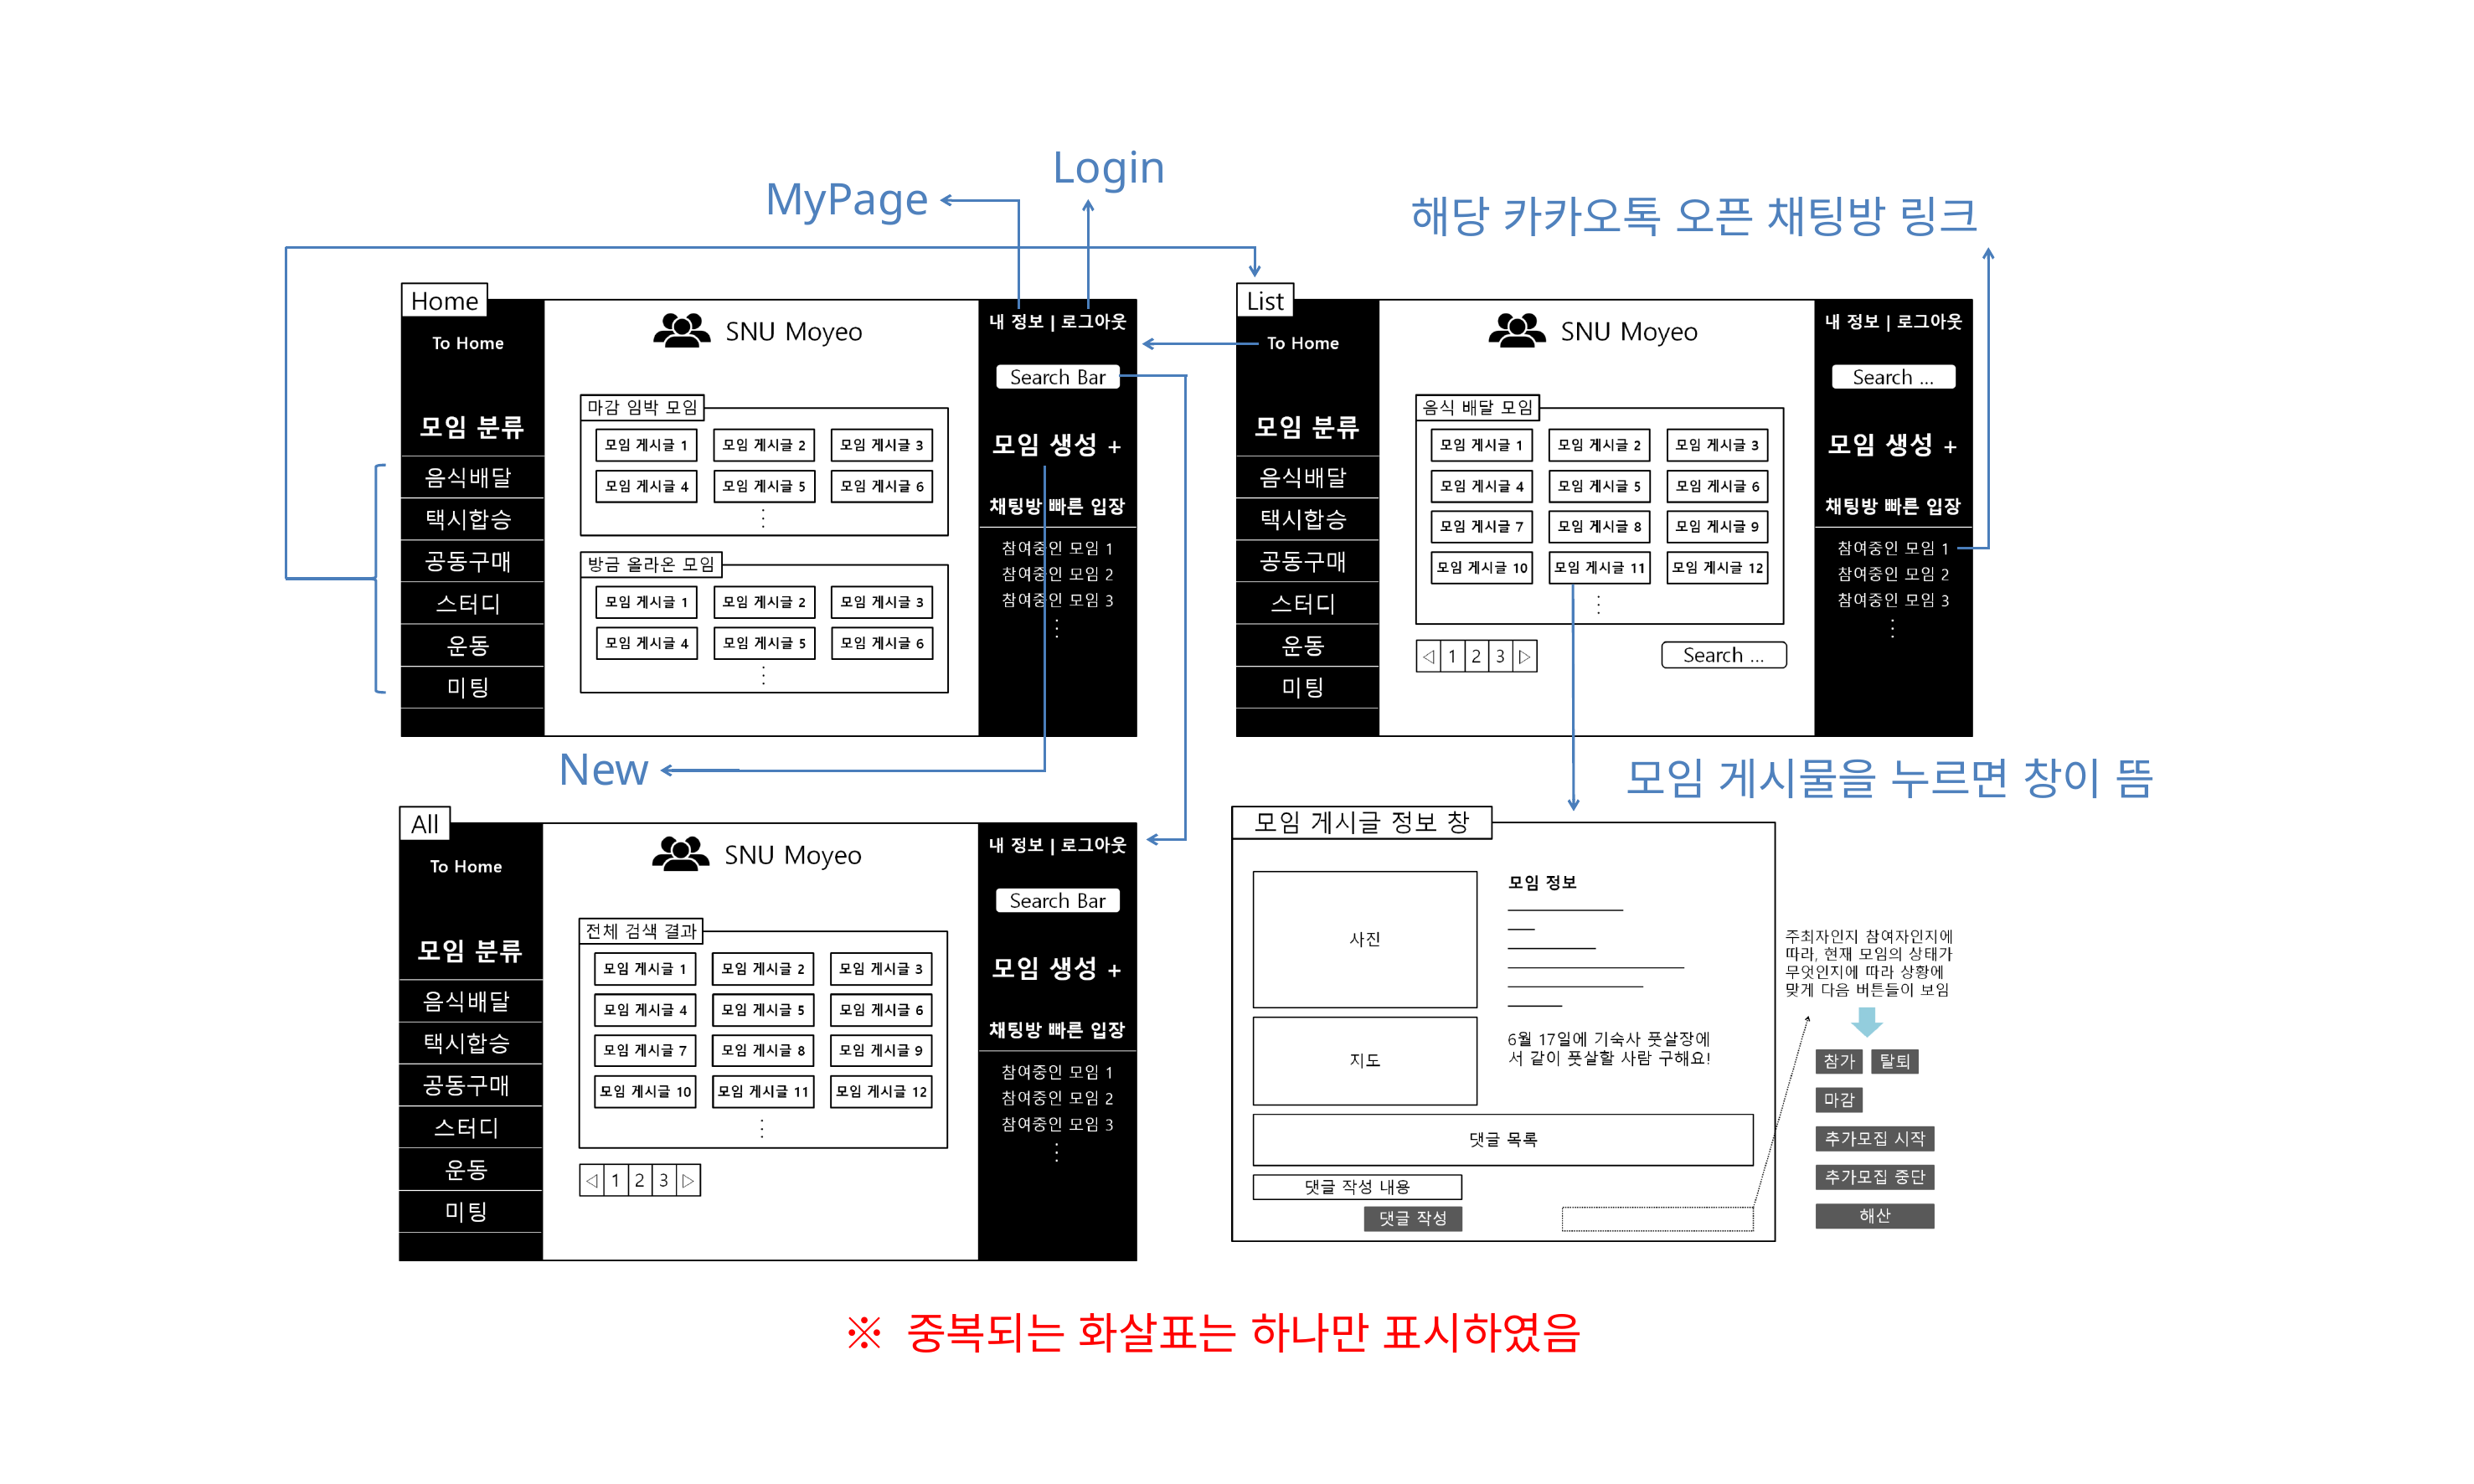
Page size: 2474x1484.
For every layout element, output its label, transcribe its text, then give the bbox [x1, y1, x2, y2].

text_box MyPage [752, 164, 942, 230]
picture [395, 277, 1138, 737]
text_box New [546, 744, 662, 799]
text_box 해당 카카오톡 오픈 채팅방 링크 [1398, 183, 1992, 249]
picture [395, 800, 1138, 1261]
picture [1231, 277, 1974, 737]
text_box 모임 게시물을 누르면 창이 뜸 [1614, 745, 2167, 811]
text_box Login [1039, 133, 1179, 198]
picture [1231, 800, 1974, 1242]
text_box ※ 중복되는 화살표는 하나만 표시하였음 [623, 1300, 1802, 1365]
text_box [370, 464, 386, 693]
